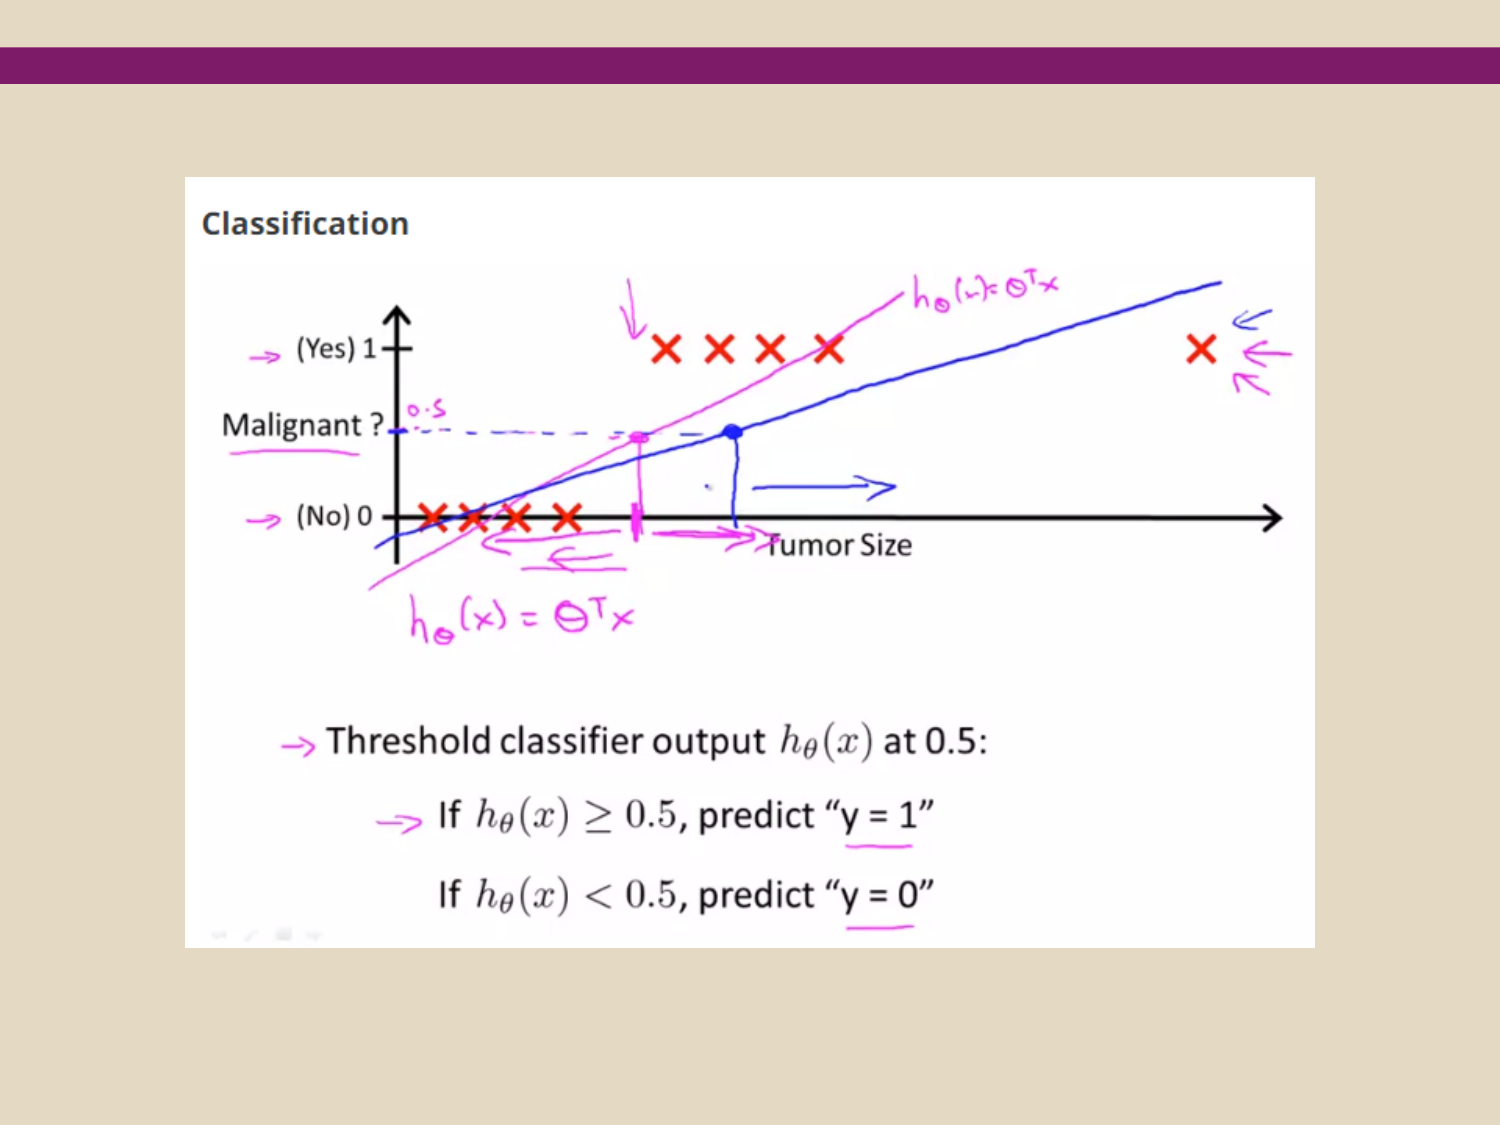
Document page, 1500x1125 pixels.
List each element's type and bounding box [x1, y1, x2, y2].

picture [184, 177, 1316, 948]
text_box [0, 47, 1500, 84]
